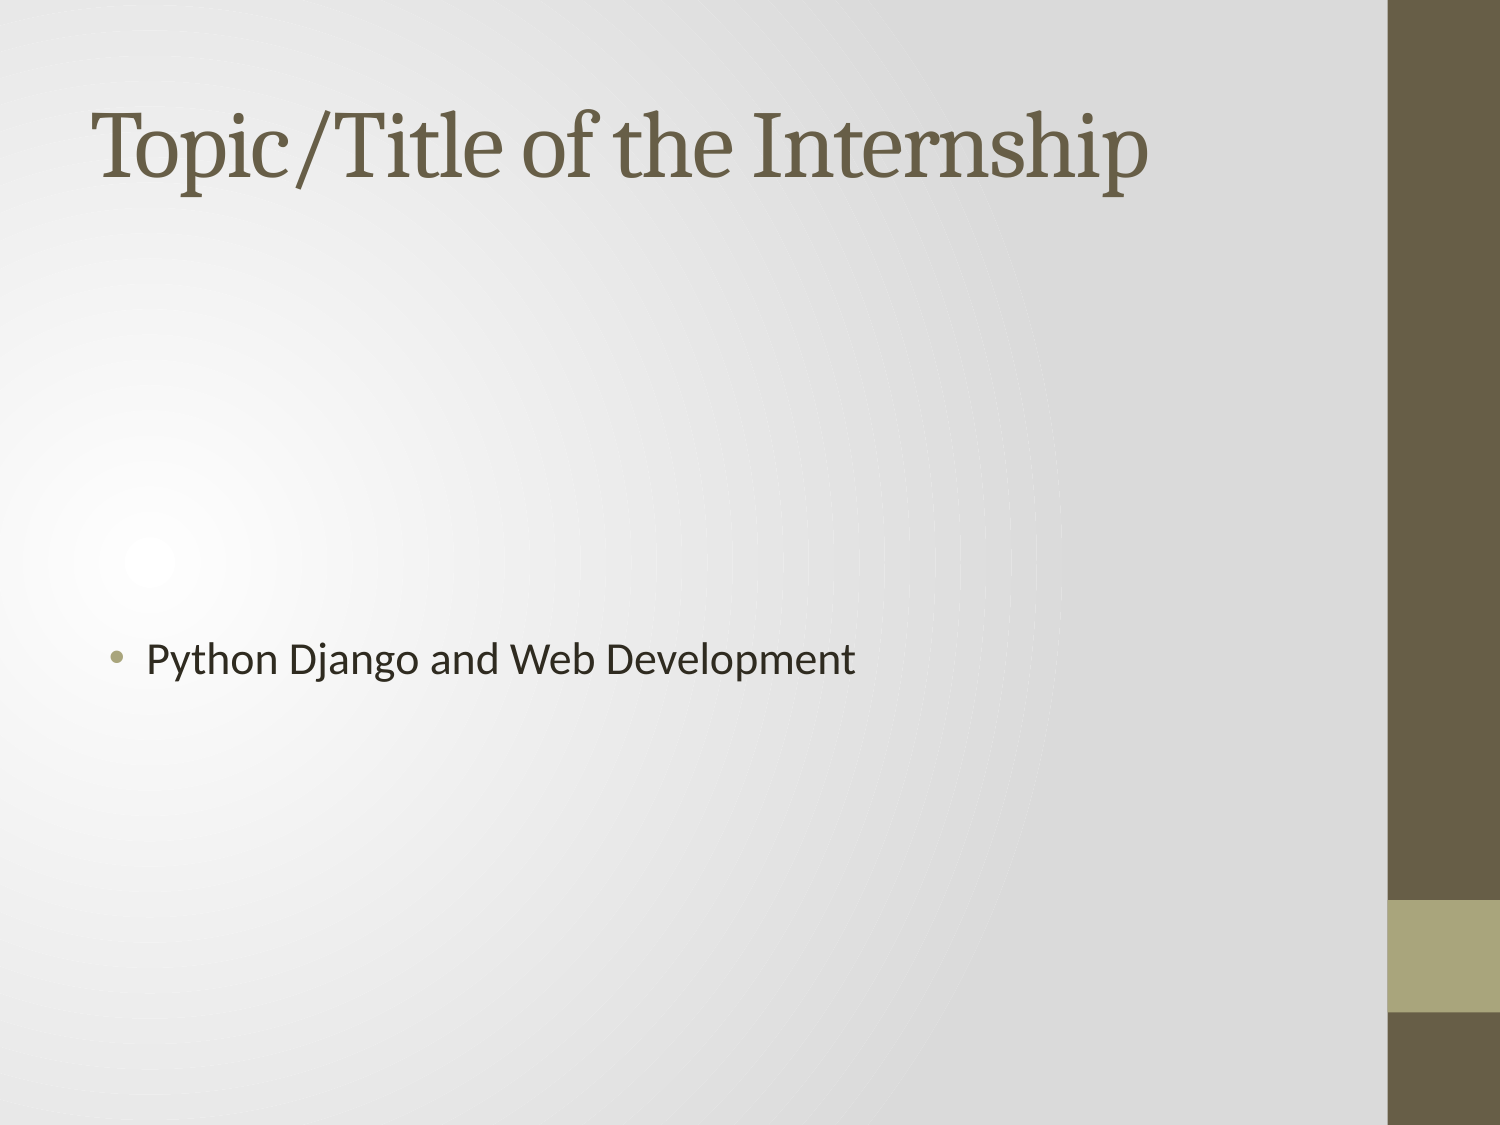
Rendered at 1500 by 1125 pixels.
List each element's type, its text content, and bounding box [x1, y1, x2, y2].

list Python Django and Web Development [75, 262, 1325, 1050]
title Topic/Title of the Internship [75, 45, 1325, 233]
